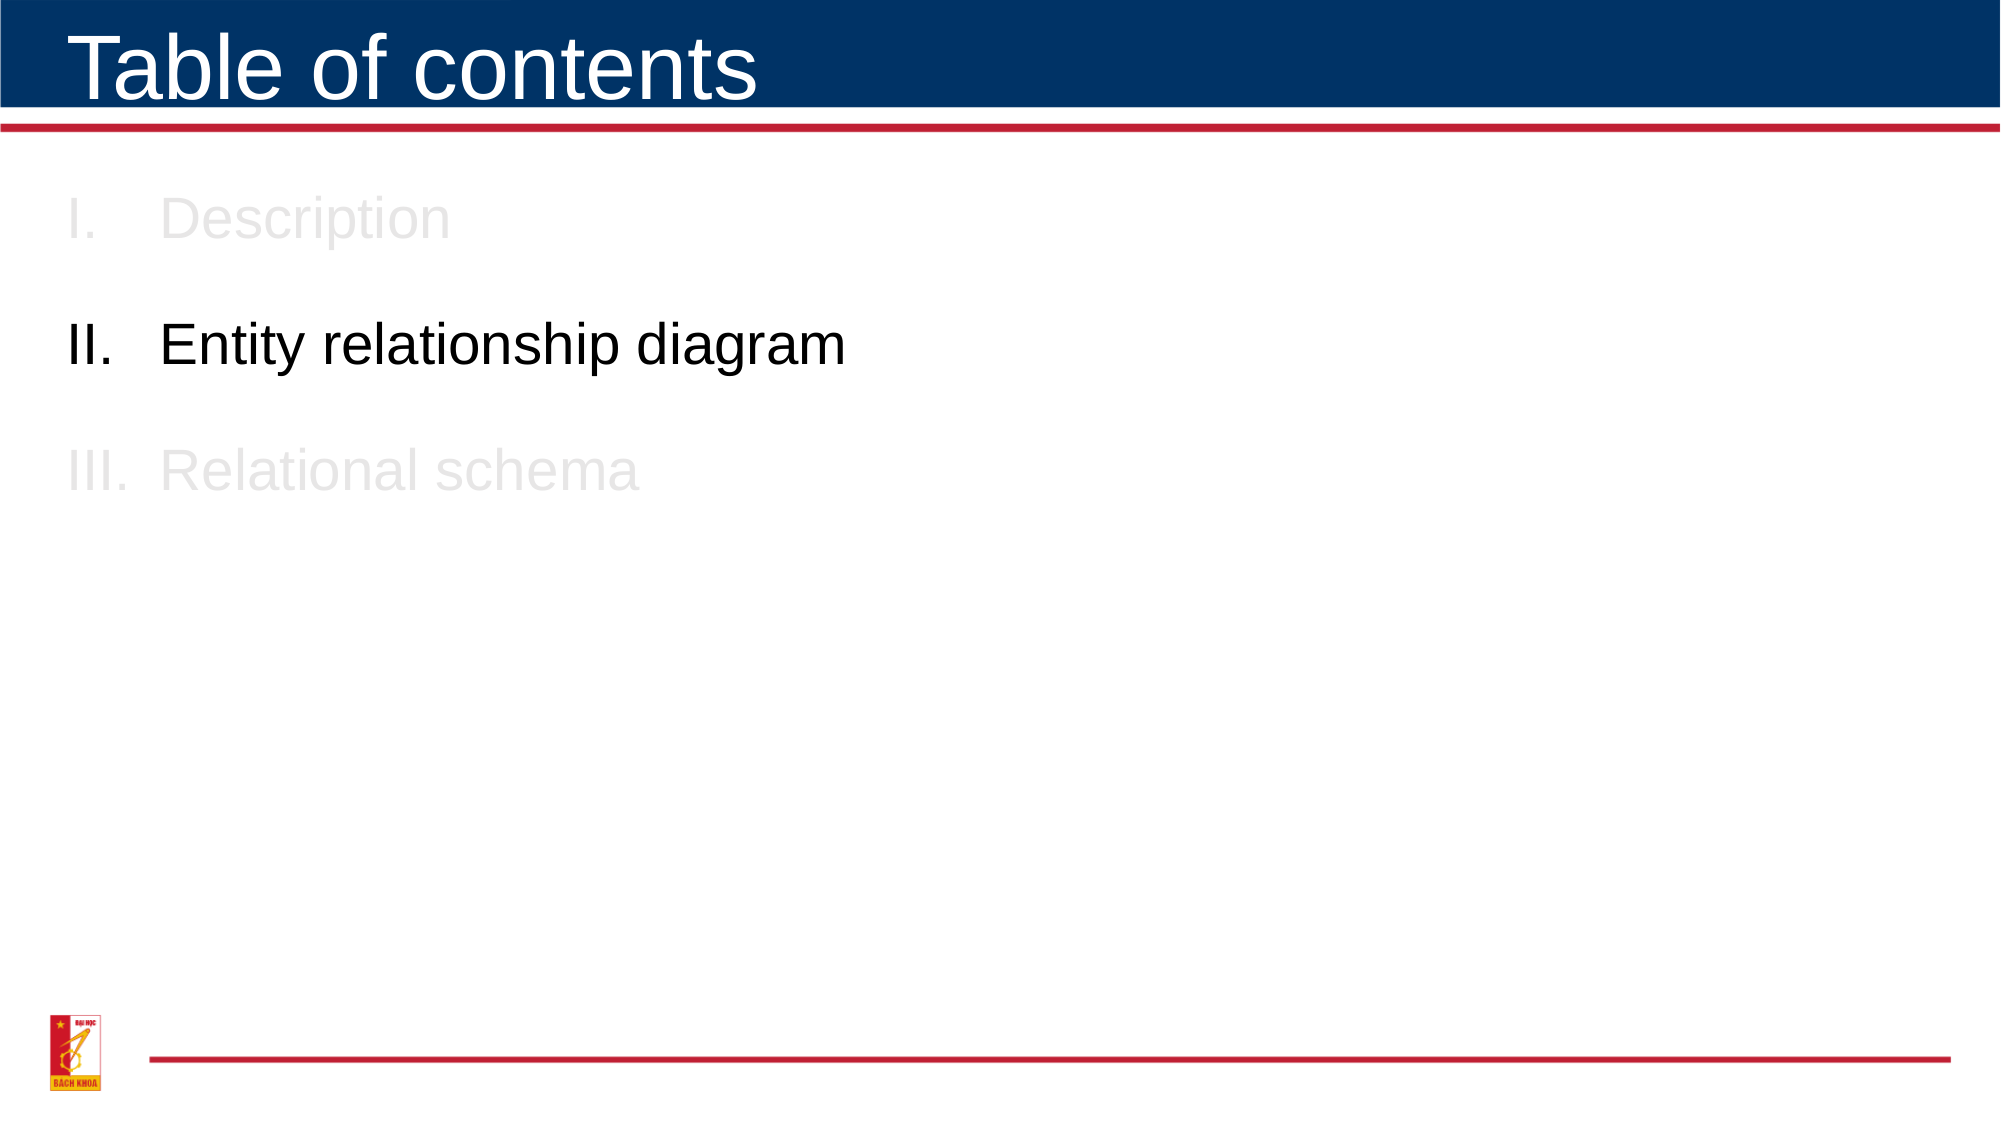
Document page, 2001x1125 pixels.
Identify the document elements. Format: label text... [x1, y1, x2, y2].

picture [0, 0, 2001, 1125]
text_box Table of contents [51, 12, 1949, 87]
text_box Description Entity relationship diagram Relational schema [51, 137, 1949, 1008]
